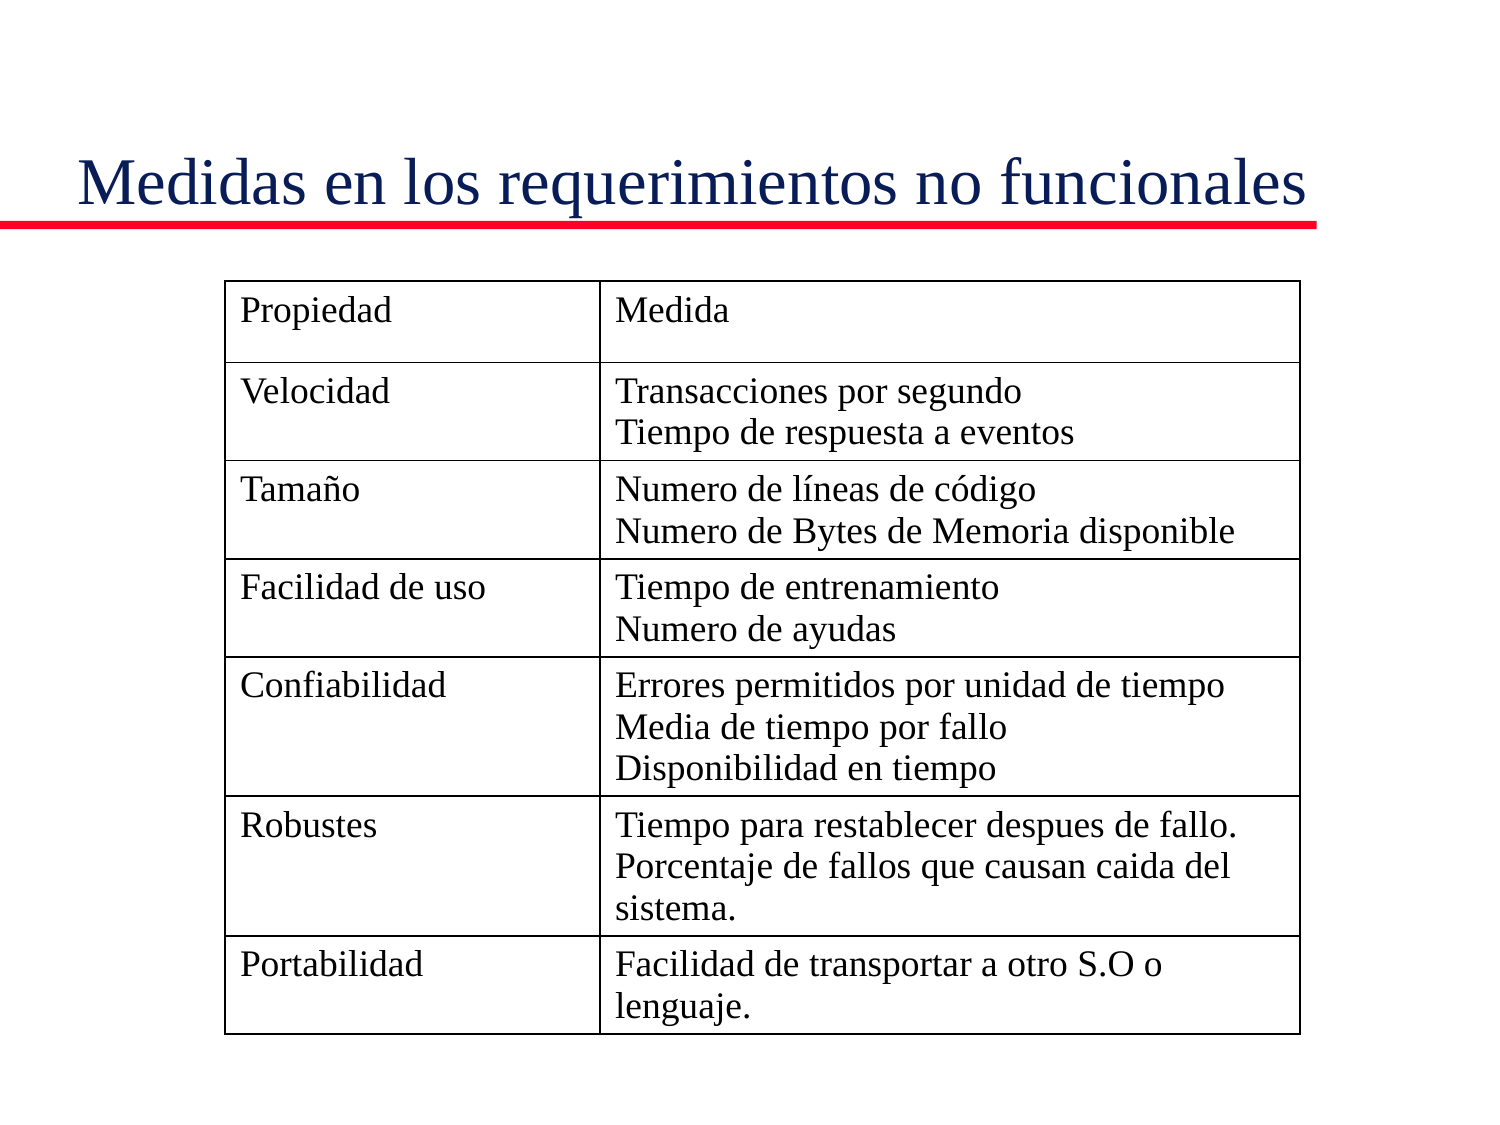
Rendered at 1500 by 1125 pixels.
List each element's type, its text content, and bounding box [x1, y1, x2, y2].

table_cell Tiempo para restablecer despues de fallo. Porcentaje de fallos que causan caida del sistema. [601, 797, 1299, 935]
table_cell Facilidad de transportar a otro S.O o lenguaje. [601, 937, 1299, 1033]
title Medidas en los requerimientos no funcionales [62, 43, 1338, 226]
table_cell Velocidad [226, 363, 599, 460]
table_header Medida [601, 282, 1299, 362]
table_cell Facilidad de uso [226, 560, 599, 656]
table_cell Tiempo de entrenamiento Numero de ayudas [601, 560, 1299, 656]
table_cell Tamaño [226, 461, 599, 558]
table_cell Numero de líneas de código Numero de Bytes de Memoria disponible [601, 461, 1299, 558]
table_cell Confiabilidad [226, 658, 599, 795]
table_cell Errores permitidos por unidad de tiempo Media de tiempo por fallo Disponibilidad en tiempo [601, 658, 1299, 795]
table_cell Transacciones por segundo Tiempo de respuesta a eventos [601, 363, 1299, 460]
table_cell Robustes [226, 797, 599, 935]
table_cell Portabilidad [226, 937, 599, 1033]
table_header Propiedad [226, 282, 599, 362]
